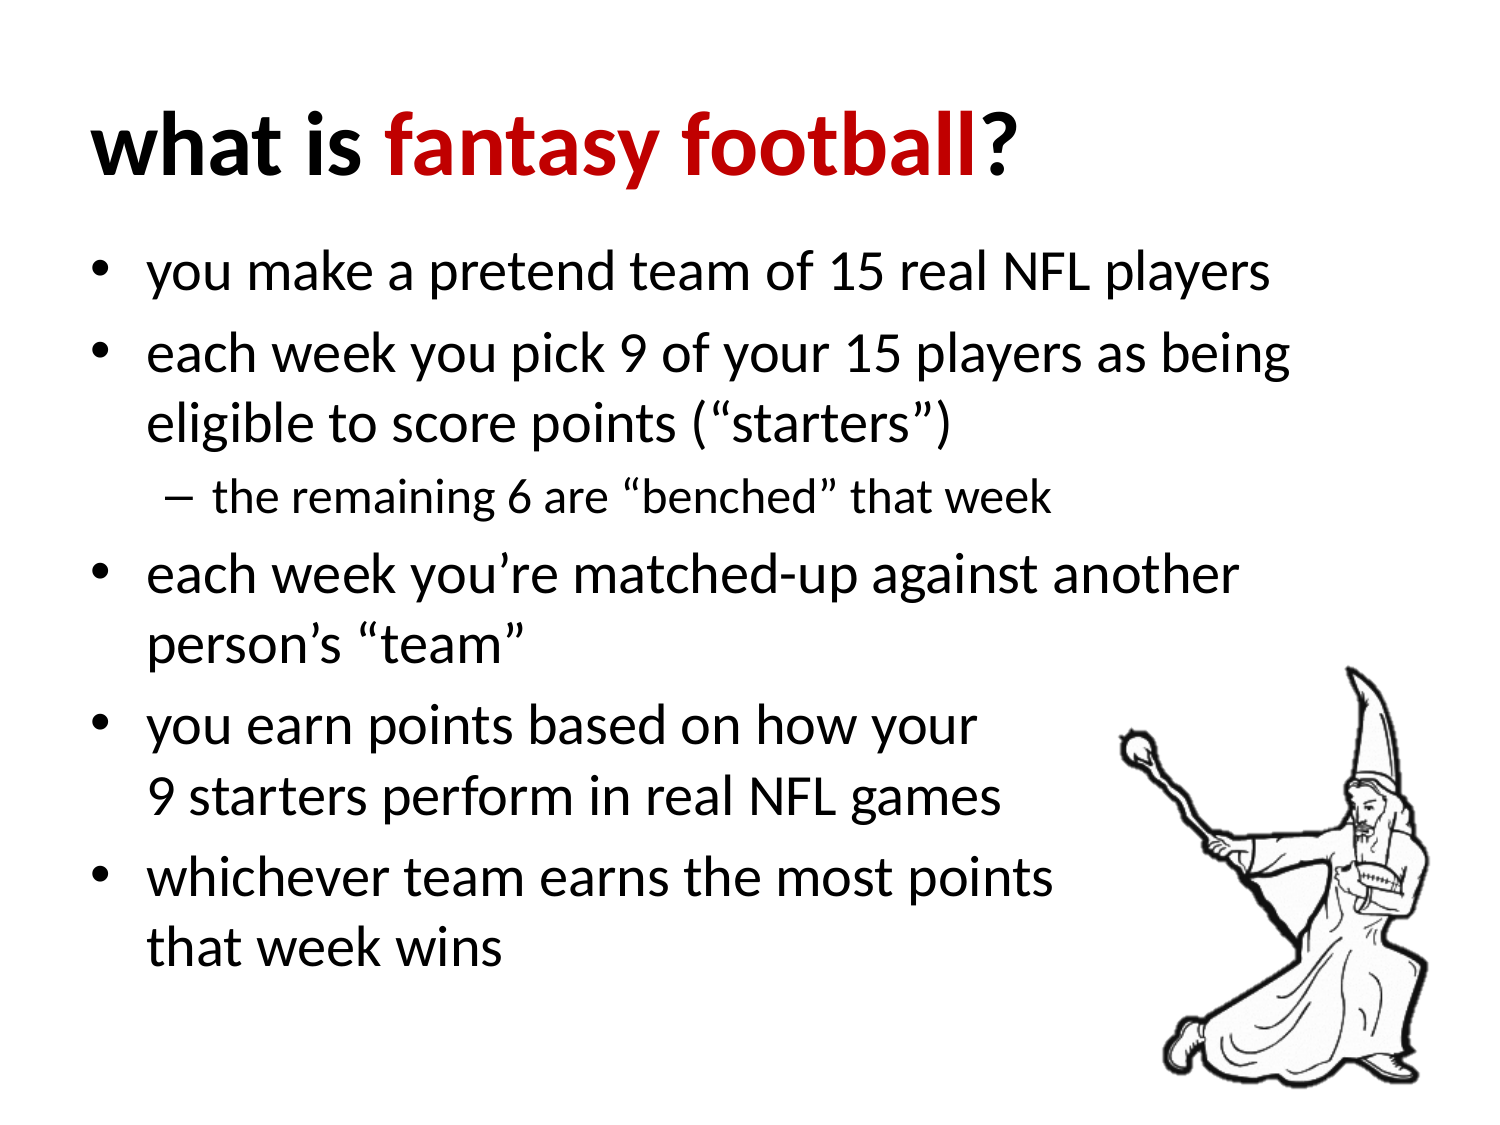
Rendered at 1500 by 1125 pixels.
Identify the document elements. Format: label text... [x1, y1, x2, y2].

picture [1080, 637, 1500, 1102]
list you make a pretend team of 15 real NFL players each week you pick 9 of your 15 players as being eligible to score points (“starters”) the remaining 6 are “benched” that week each week you’re matched-up against another person’s “team” you earn points based on how your 9 starters perform in real NFL games whichever team earns the most points that week wins [75, 224, 1425, 1075]
title what is fantasy football? [75, 45, 1425, 224]
